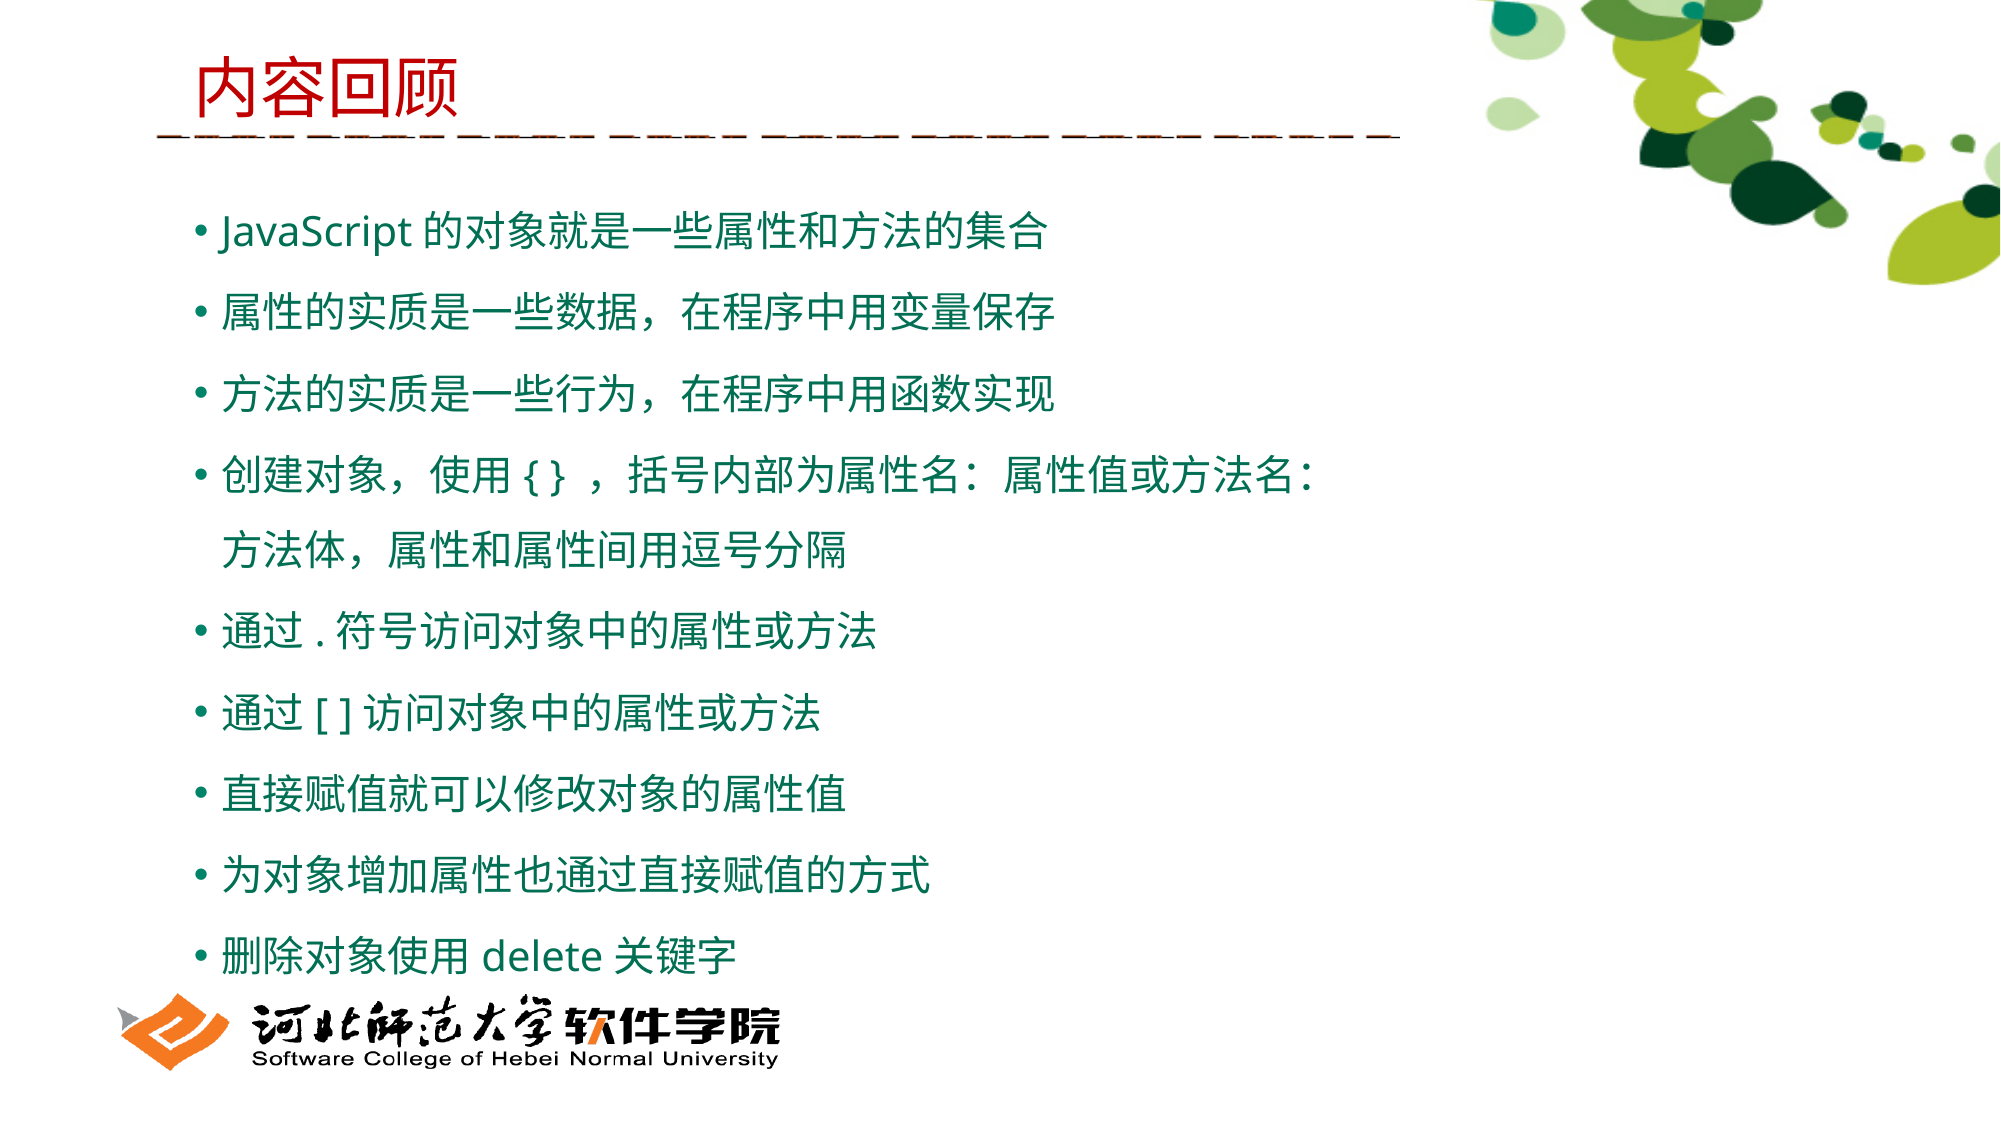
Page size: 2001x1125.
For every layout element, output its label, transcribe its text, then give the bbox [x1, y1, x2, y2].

picture [0, 0, 2001, 1125]
list JavaScript的对象就是一些属性和方法的集合 属性的实质是一些数据，在程序中用变量保存 方法的实质是一些行为，在程序中用函数实现 创建对象，使用{ } ，括号内部为属性名：属性值或方法名：方法体，属性和属性间用逗号分隔 通过.符号访问对象中的属性或方法 通过[ ]访问对象中的属性或方法 直接赋值就可以修改对象的属性值 为对象增加属性也通过直接赋值的方式 删除对象使用delete关键字 [178, 172, 1375, 935]
list 内容回顾 [178, 38, 1523, 120]
